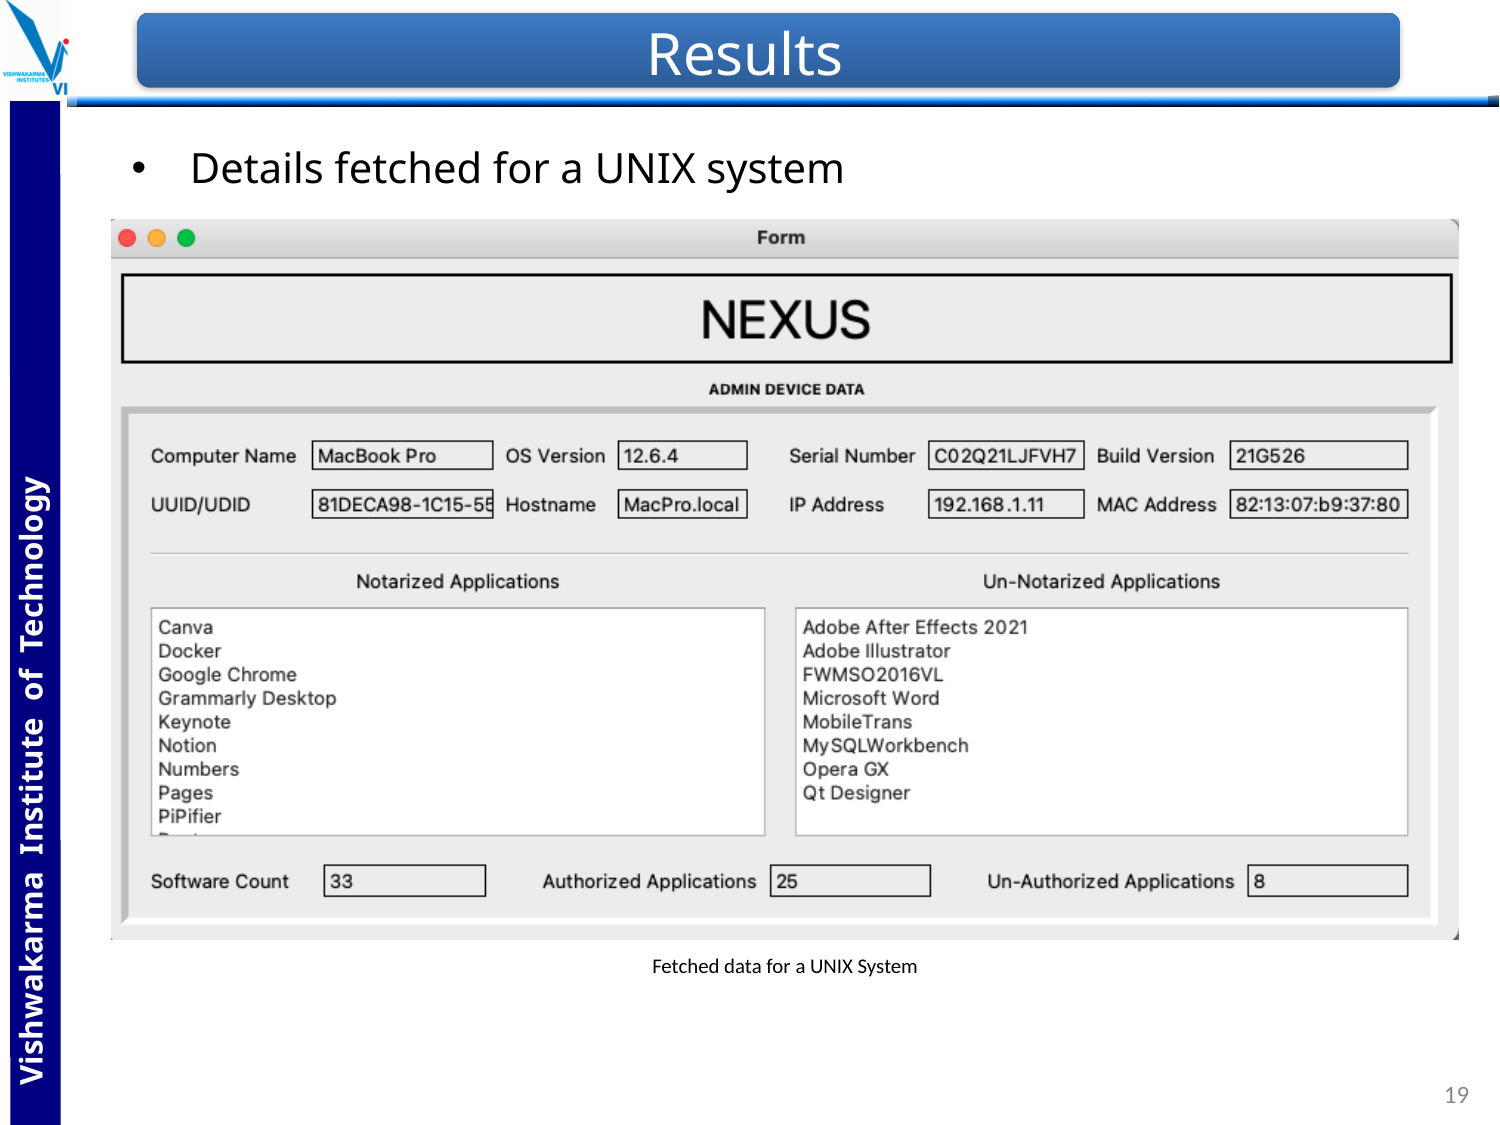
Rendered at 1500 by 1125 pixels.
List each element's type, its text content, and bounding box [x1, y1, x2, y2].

picture [0, 0, 1499, 107]
slide_number ‹#› [1140, 1072, 1491, 1116]
text_box Fetched data for a UNIX System [116, 947, 1454, 991]
list Details fetched for a UNIX system [99, 109, 1471, 1050]
title Results [270, 0, 1221, 105]
picture [111, 219, 1459, 941]
